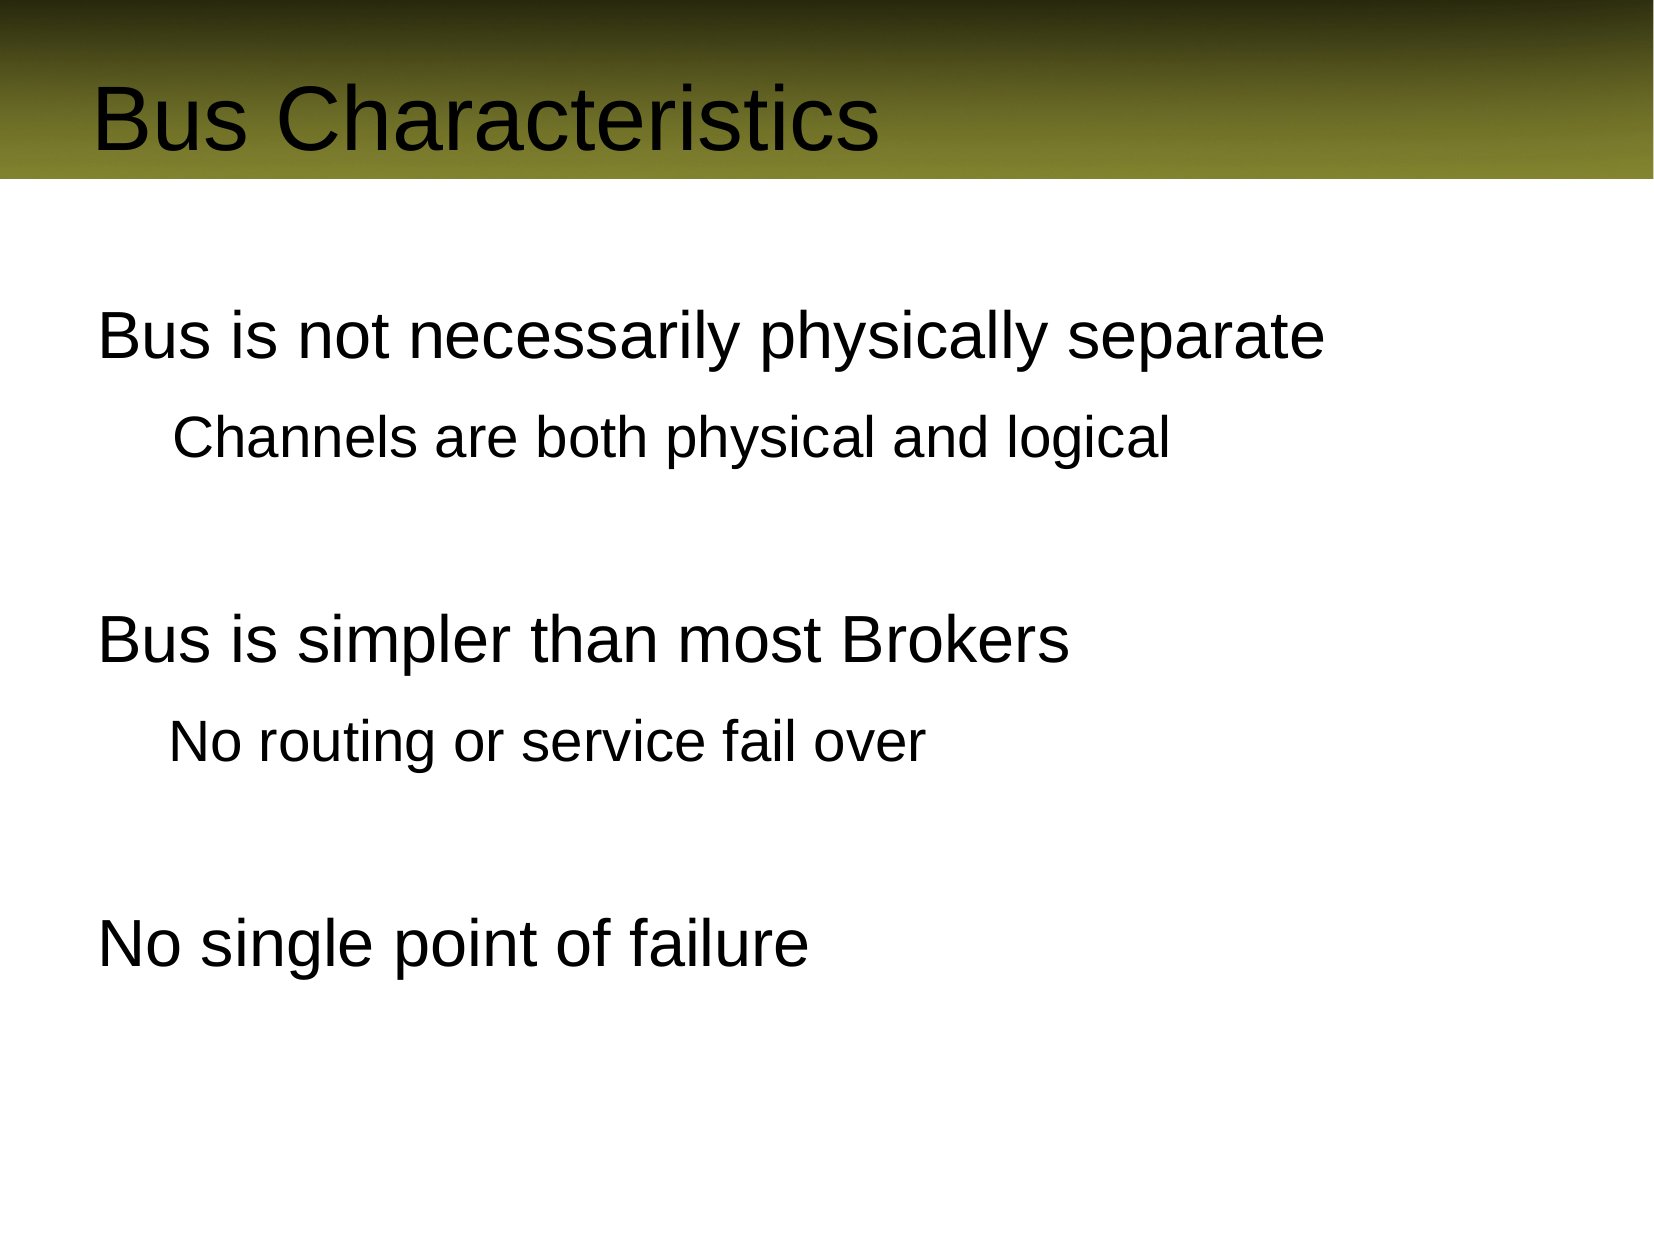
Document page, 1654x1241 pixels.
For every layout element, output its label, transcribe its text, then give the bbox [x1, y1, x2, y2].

picture [0, 0, 1654, 179]
list Bus is not necessarily physically separate Channels are both physical and logical Bus is simpler than most Brokers No routing or service fail over No single point of failure [82, 290, 1654, 1109]
title Bus Characteristics [76, 59, 1654, 178]
